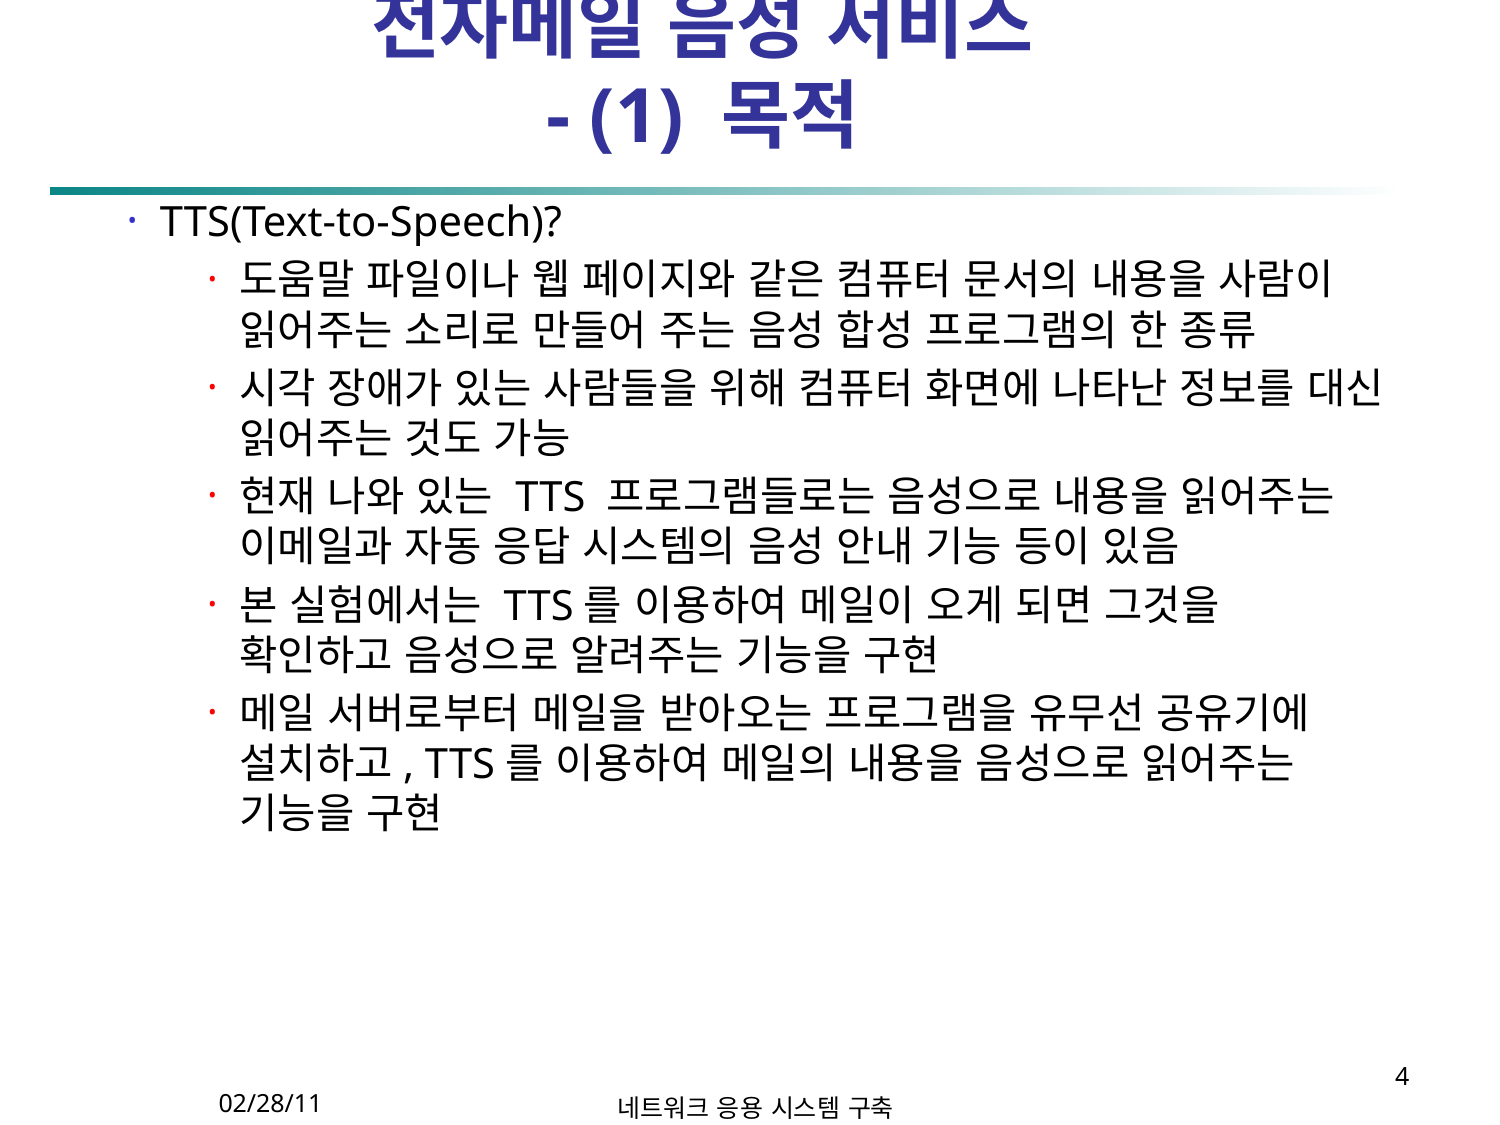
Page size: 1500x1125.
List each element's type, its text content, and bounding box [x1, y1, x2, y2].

slide_number 4 [1074, 1024, 1425, 1103]
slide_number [24, 1062, 338, 1125]
title 14.1 유무선공유기를 이용한 전자메일 음성 서비스 - (1) 목적 [99, 0, 1306, 166]
footer 네트워크 응용 시스템 구축 [499, 1024, 1012, 1125]
list TTS(Text-to-Speech)? 도움말 파일이나 웹 페이지와 같은 컴퓨터 문서의 내용을 사람이 읽어주는 소리로 만들어 주는 음성 합성 프로그램의 한 종류 시각 장애가 있는 사람들을 위해 컴퓨터 화면에 나타난 정보를 대신 읽어주는 것도 가능 현재 나와 있는 TTS 프로그램들로는 음성으로 내용을 읽어주는 이메일과 자동 응답 시스템의 음성 안내 기능 등이 있음 본 실험에서는 TTS를 이용하여 메일이 오게 되면 그것을 확인하고 음성으로 알려주는 기능을 구현 메일 서버로부터 메일을 받아오는 프로그램을 유무선 공유기에 설치하고, TTS를 이용하여 메일의 내용을 음성으로 읽어주는 기능을 구현 [112, 187, 1401, 620]
